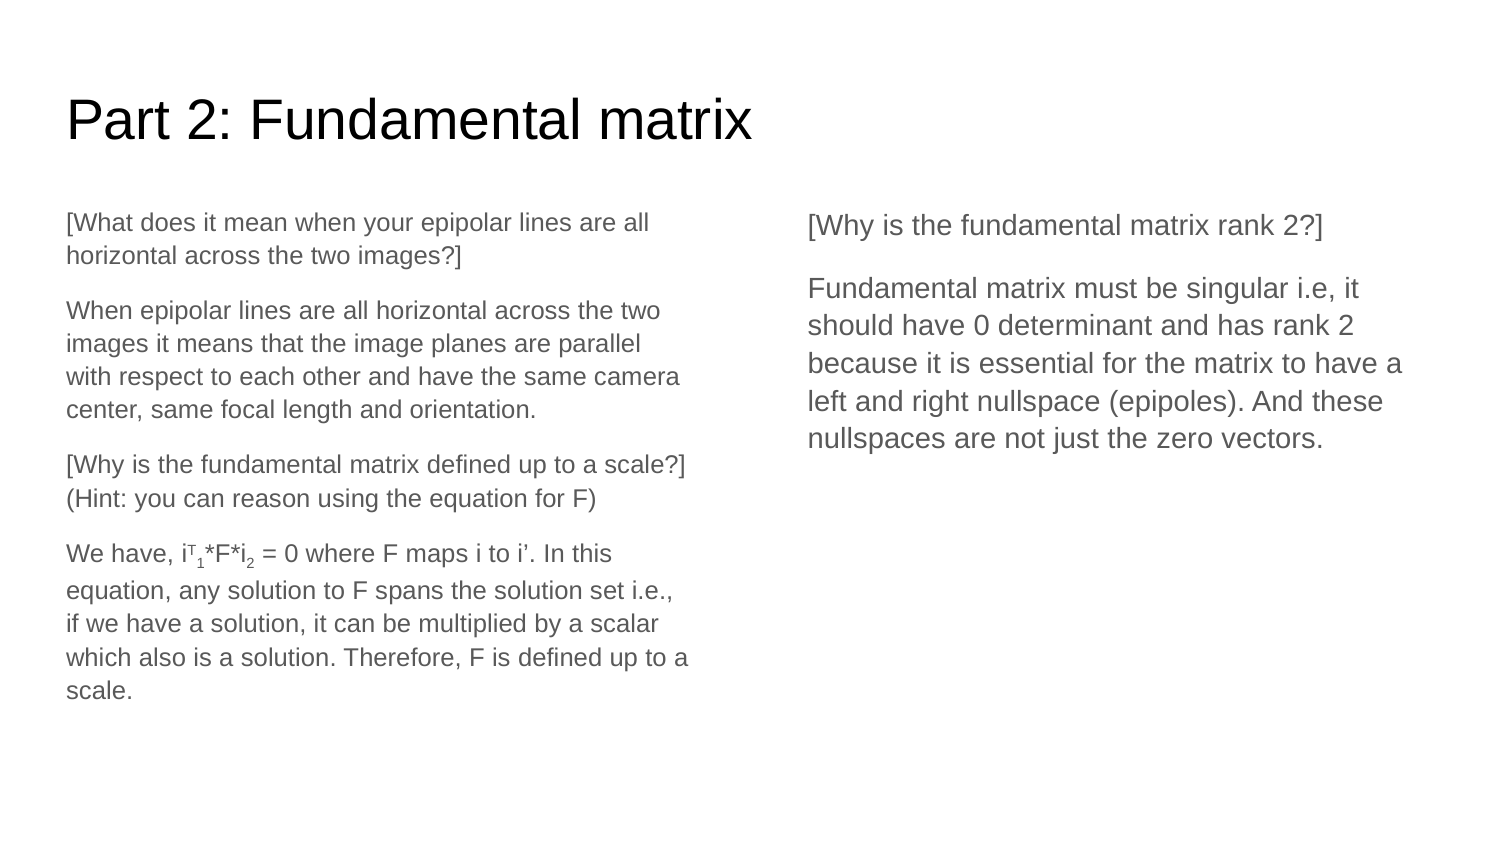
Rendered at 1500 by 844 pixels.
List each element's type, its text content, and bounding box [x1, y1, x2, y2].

list [Why is the fundamental matrix rank 2?] Fundamental matrix must be singular i.e, it should have 0 determinant and has rank 2 because it is essential for the matrix to have a left and right nullspace (epipoles). And these nullspaces are not just the zero vectors. [792, 189, 1449, 750]
title Part 2: Fundamental matrix [51, 72, 1449, 167]
list [What does it mean when your epipolar lines are all horizontal across the two images?] When epipolar lines are all horizontal across the two images it means that the image planes are parallel with respect to each other and have the same camera center, same focal length and orientation. [Why is the fundamental matrix defined up to a scale?] (Hint: you can reason using the equation for F) We have, iT1*F*i2 = 0 where F maps i to i’. In this equation, any solution to F spans the solution set i.e., if we have a solution, it can be multiplied by a scalar which also is a solution. Therefore, F is defined up to a scale. [51, 189, 708, 750]
